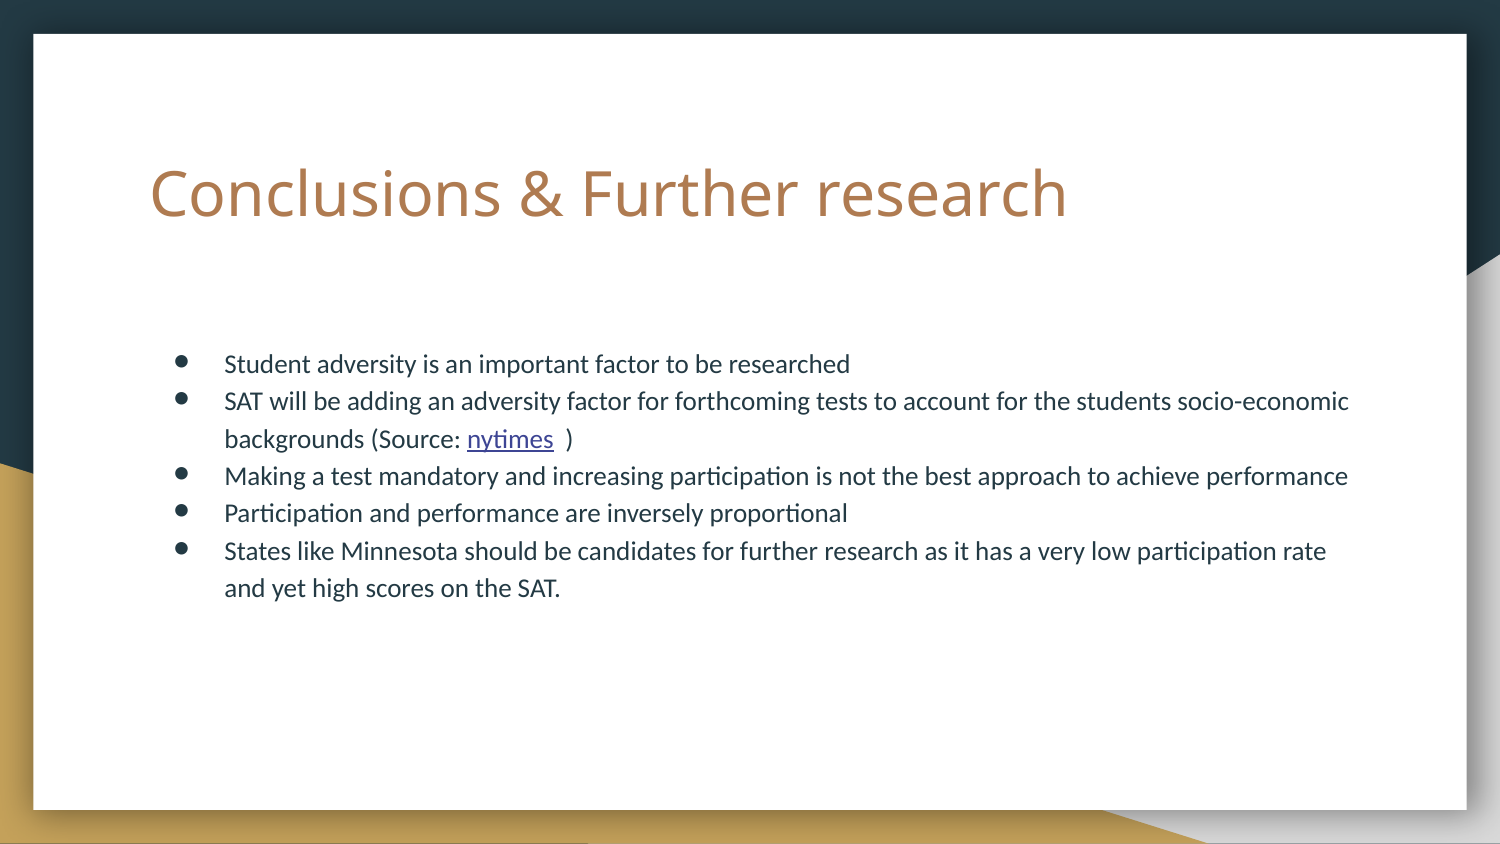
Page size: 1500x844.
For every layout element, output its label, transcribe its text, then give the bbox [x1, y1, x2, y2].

list Student adversity is an important factor to be researched SAT will be adding an adversity factor for forthcoming tests to account for the students socio-economic backgrounds (Source: nytimes ) Making a test mandatory and increasing participation is not the best approach to achieve performance Participation and performance are inversely proportional States like Minnesota should be candidates for further research as it has a very low participation rate and yet high scores on the SAT. [134, 326, 1366, 729]
title Conclusions & Further research [134, 138, 1366, 296]
